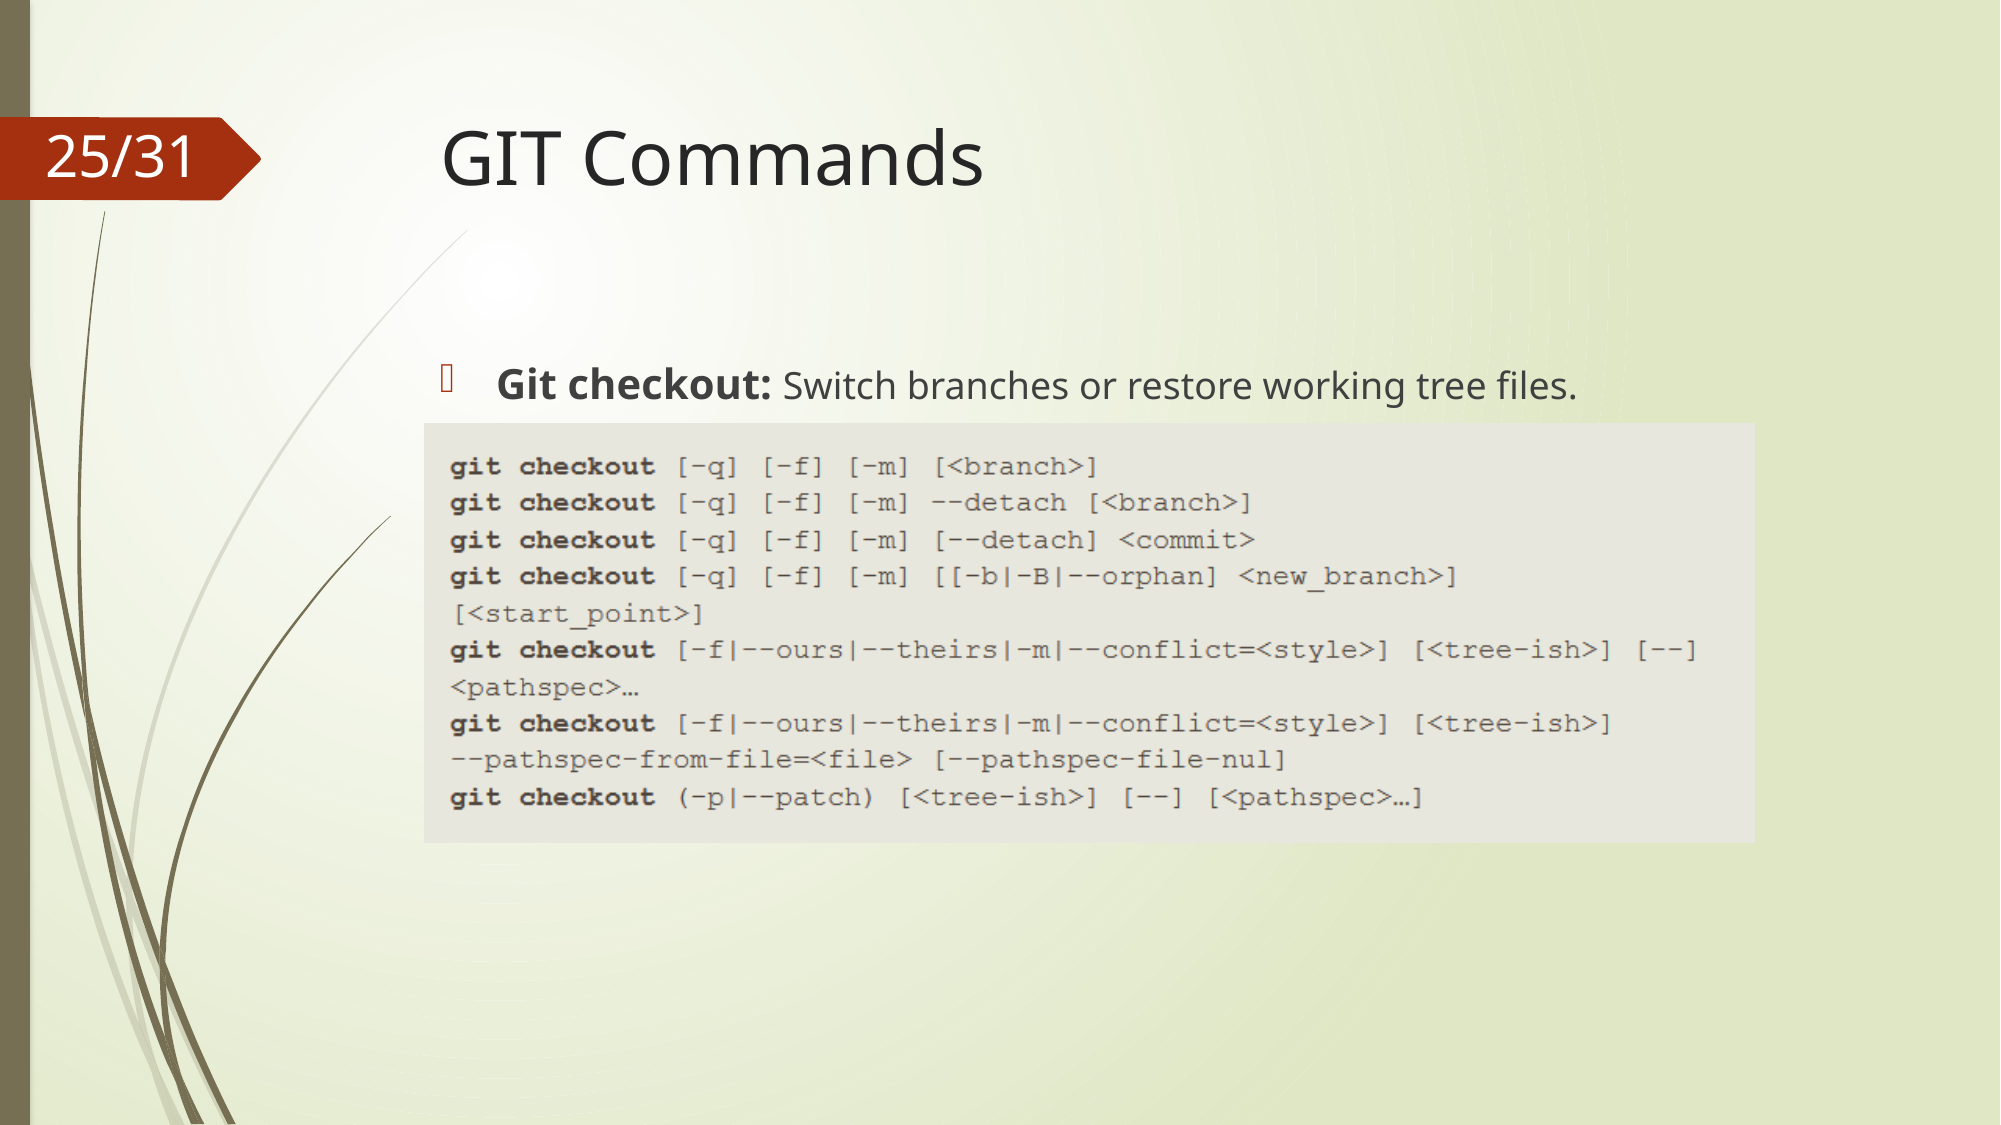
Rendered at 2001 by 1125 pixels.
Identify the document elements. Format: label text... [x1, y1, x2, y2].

list Git checkout: Switch branches or restore working tree files. [424, 350, 1888, 970]
title GIT Commands [425, 102, 1888, 313]
slide_number 25/31 [17, 129, 216, 190]
picture [424, 423, 1755, 843]
